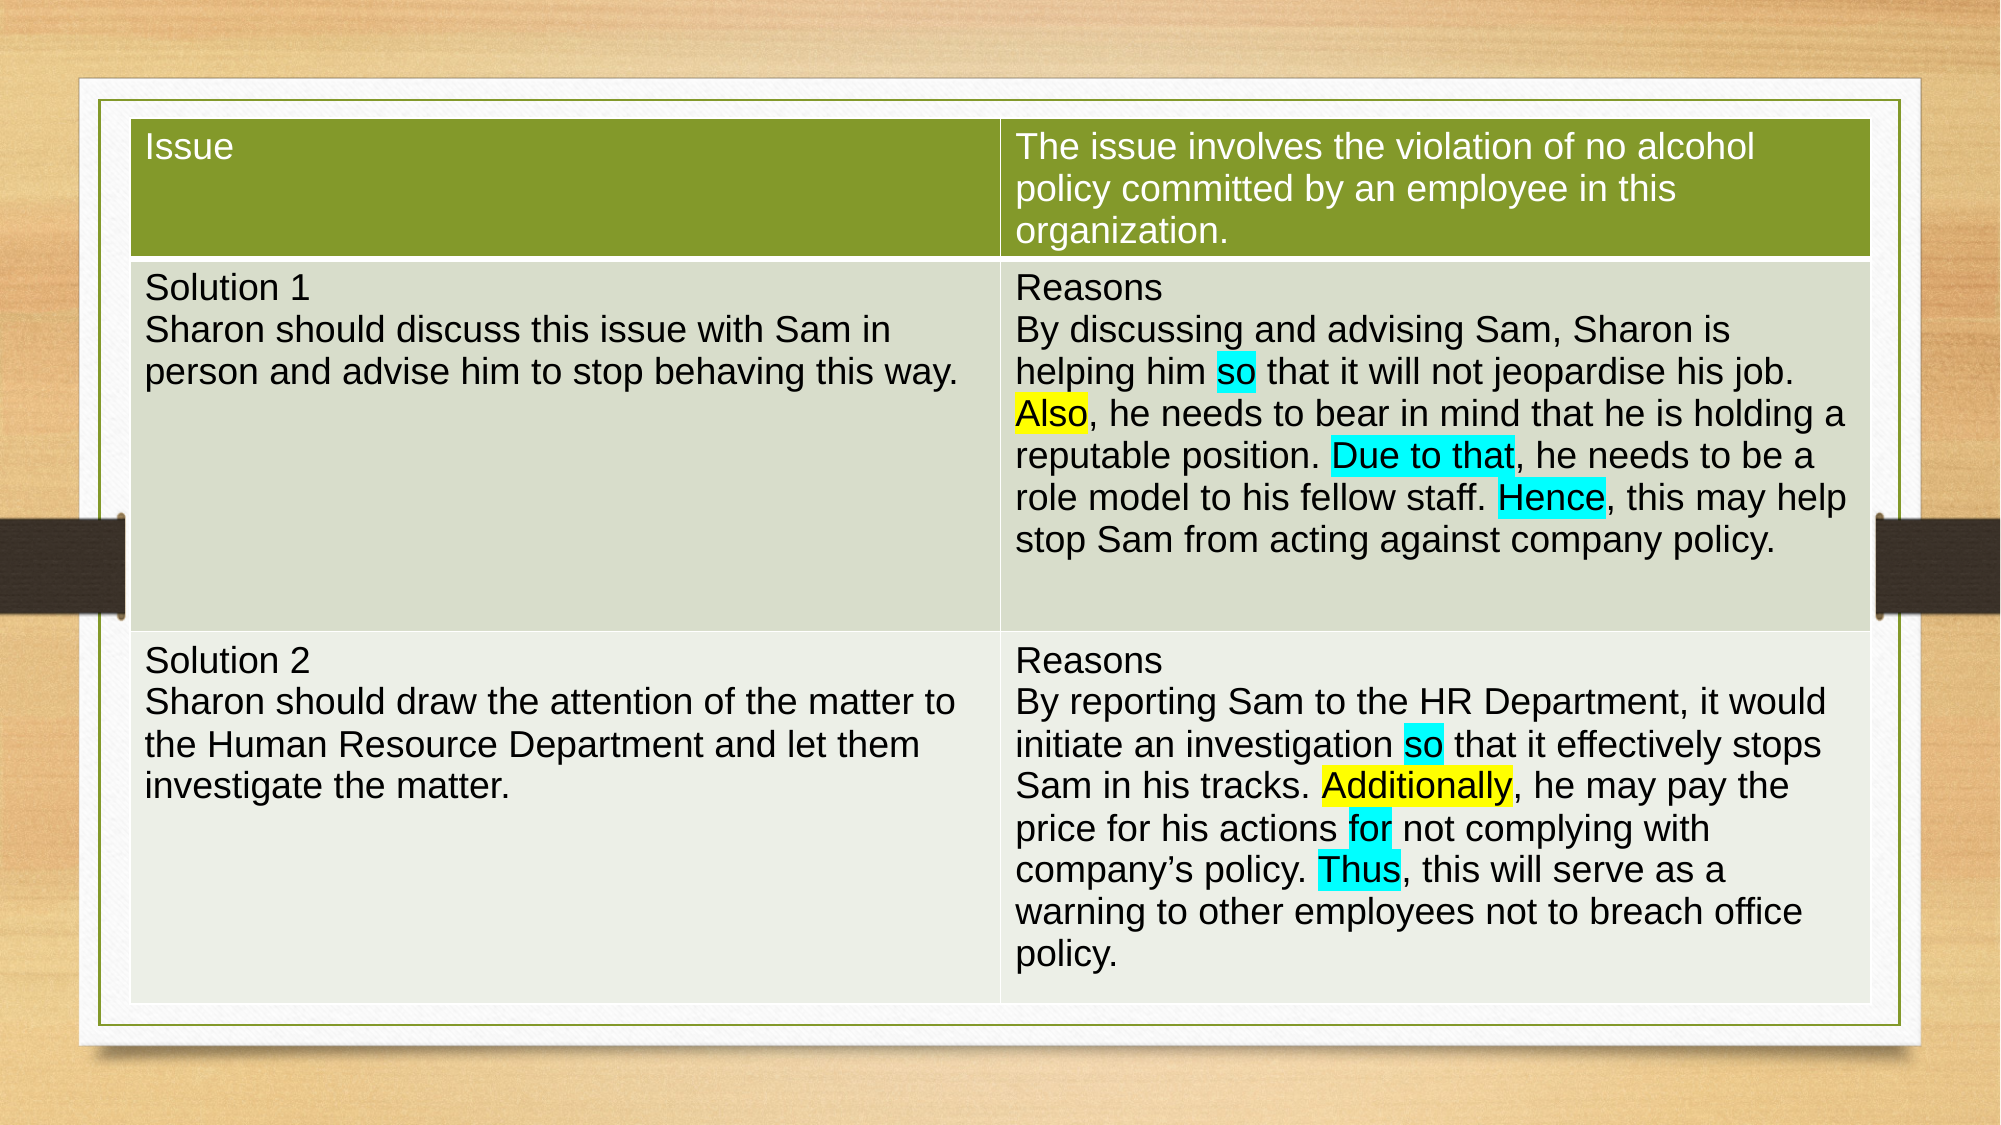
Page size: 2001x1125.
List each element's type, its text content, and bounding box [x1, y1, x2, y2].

table_cell Solution 1 Sharon should discuss this issue with Sam in person and advise him to stop behaving this way. [131, 262, 1000, 631]
table_header Issue [131, 119, 1000, 256]
table_cell Reasons By reporting Sam to the HR Department, it would initiate an investigation so that it effectively stops Sam in his tracks. Additionally, he may pay the price for his actions for not complying with company’s policy. Thus, this will serve as a warning to other employees not to breach office policy. [1001, 632, 1870, 1003]
table_cell Solution 2 Sharon should draw the attention of the matter to the Human Resource Department and let them investigate the matter. [131, 632, 1000, 1003]
picture [0, 0, 2001, 1125]
table_cell Reasons By discussing and advising Sam, Sharon is helping him so that it will not jeopardise his job. Also, he needs to bear in mind that he is holding a reputable position. Due to that, he needs to be a role model to his fellow staff. Hence, this may help stop Sam from acting against company policy. [1001, 262, 1870, 631]
table_header The issue involves the violation of no alcohol policy committed by an employee in this organization. [1001, 119, 1870, 256]
